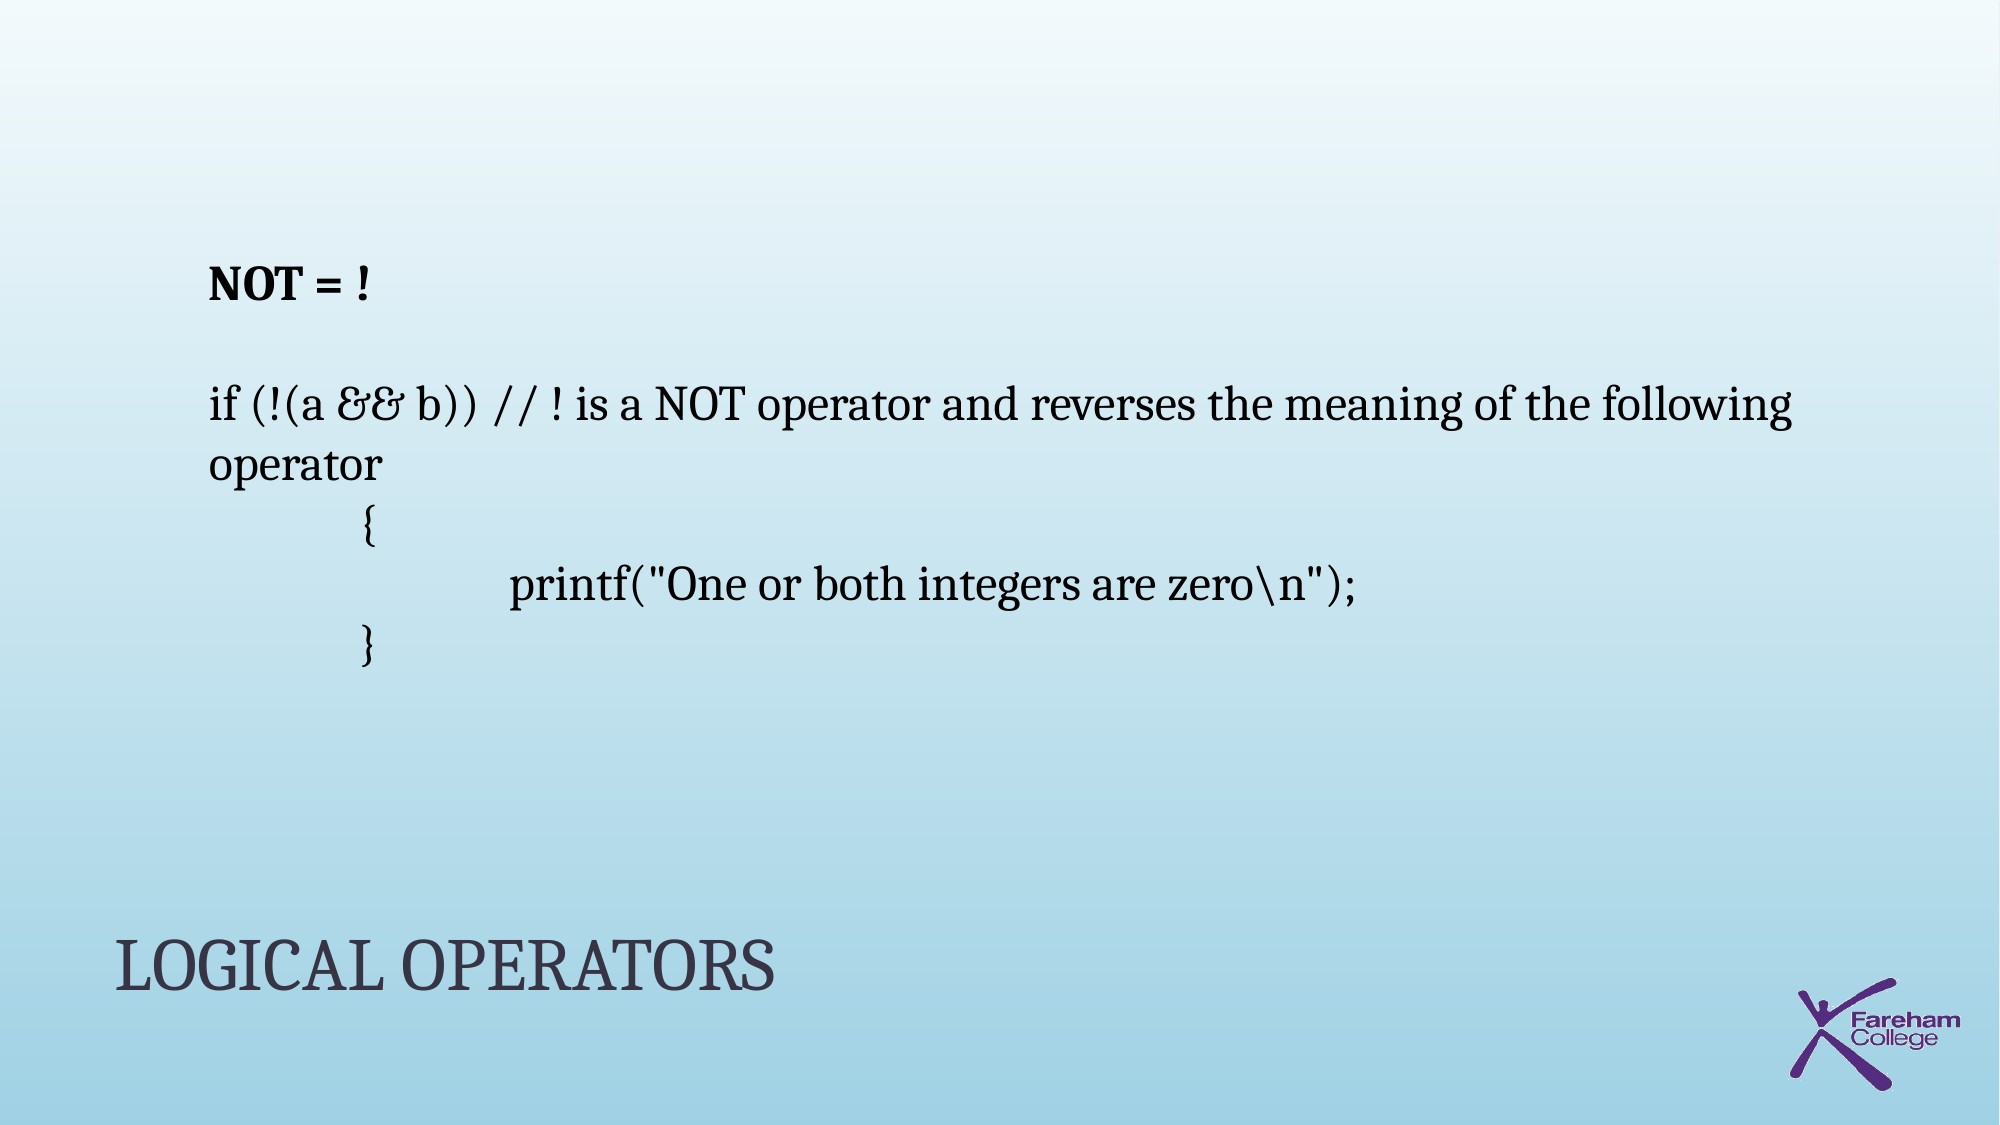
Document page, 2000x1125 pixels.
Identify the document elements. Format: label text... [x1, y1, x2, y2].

text_box NOT = ! if (!(a && b)) // ! is a NOT operator and reverses the meaning of the following operator { printf("One or both integers are zero\n"); } [149, 243, 1853, 738]
title LOGICAL OPERATORS [99, 837, 1900, 1013]
picture [1779, 964, 1974, 1110]
